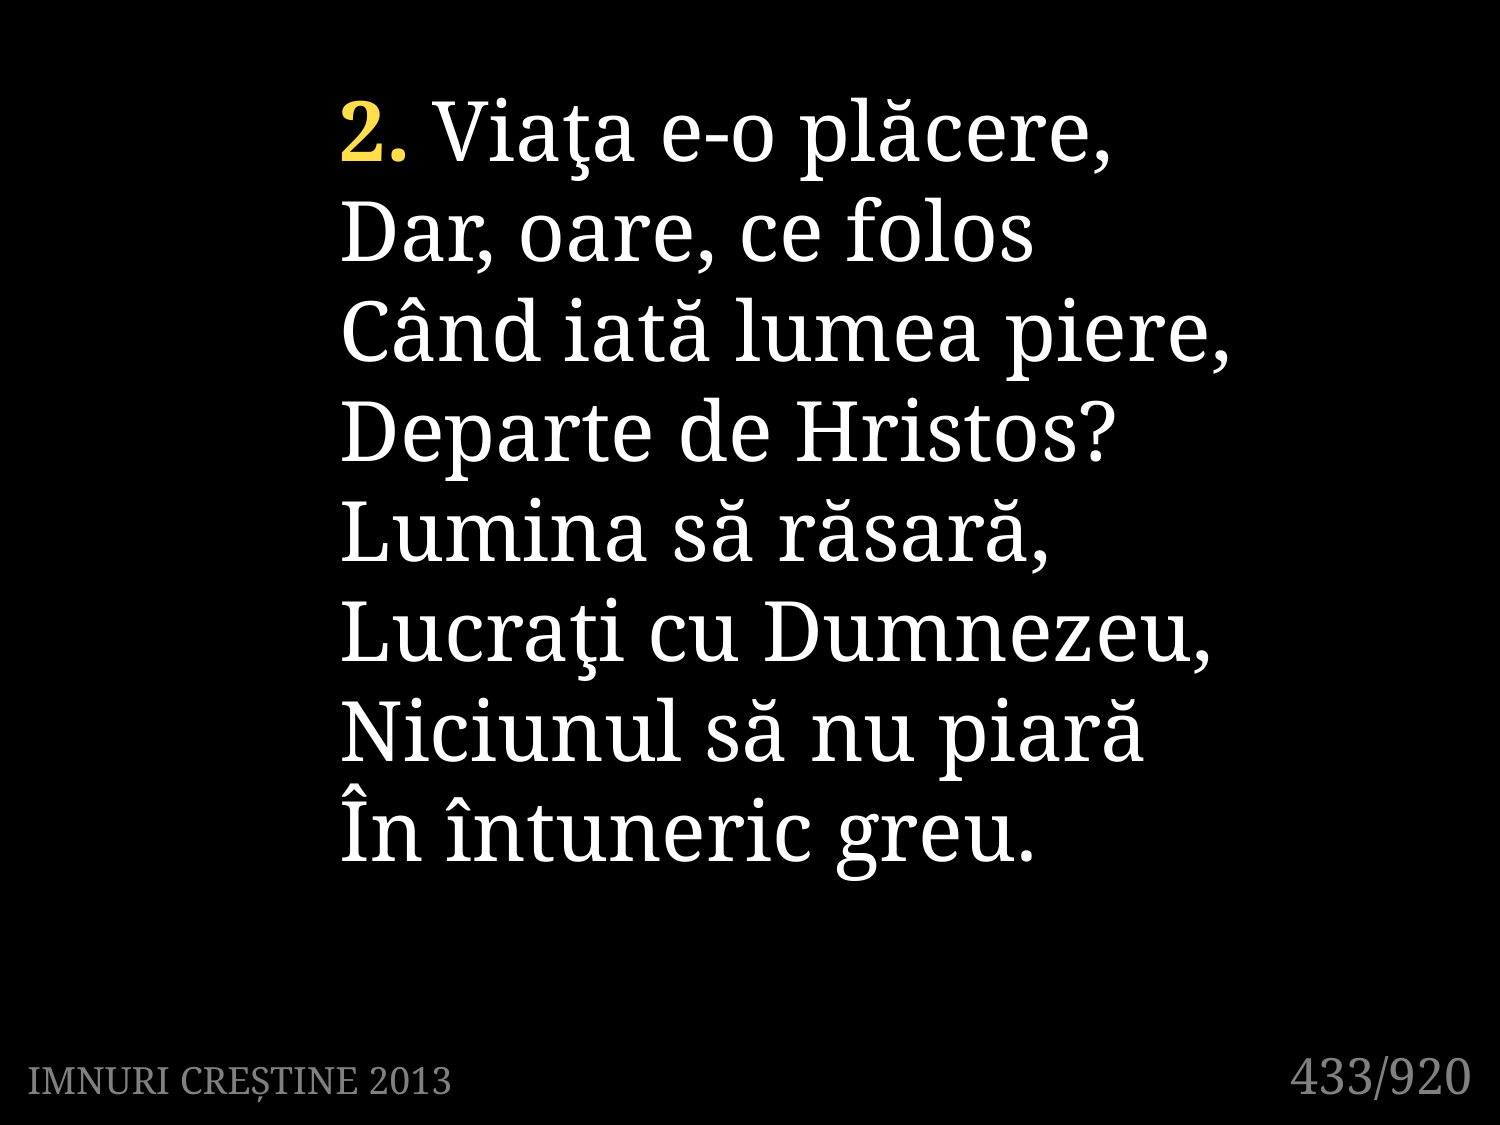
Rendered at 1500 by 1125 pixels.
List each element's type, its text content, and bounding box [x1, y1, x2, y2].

text_box IMNURI CREȘTINE 2013 [12, 1049, 637, 1110]
text_box 433/920 [637, 1037, 1488, 1113]
text_box 2. Viaţa e-o plăcere, Dar, oare, ce folos Când iată lumea piere, Departe de Hristos? Lumina să răsară, Lucraţi cu Dumnezeu, Niciunul să nu piară În întuneric greu. [324, 70, 1500, 886]
